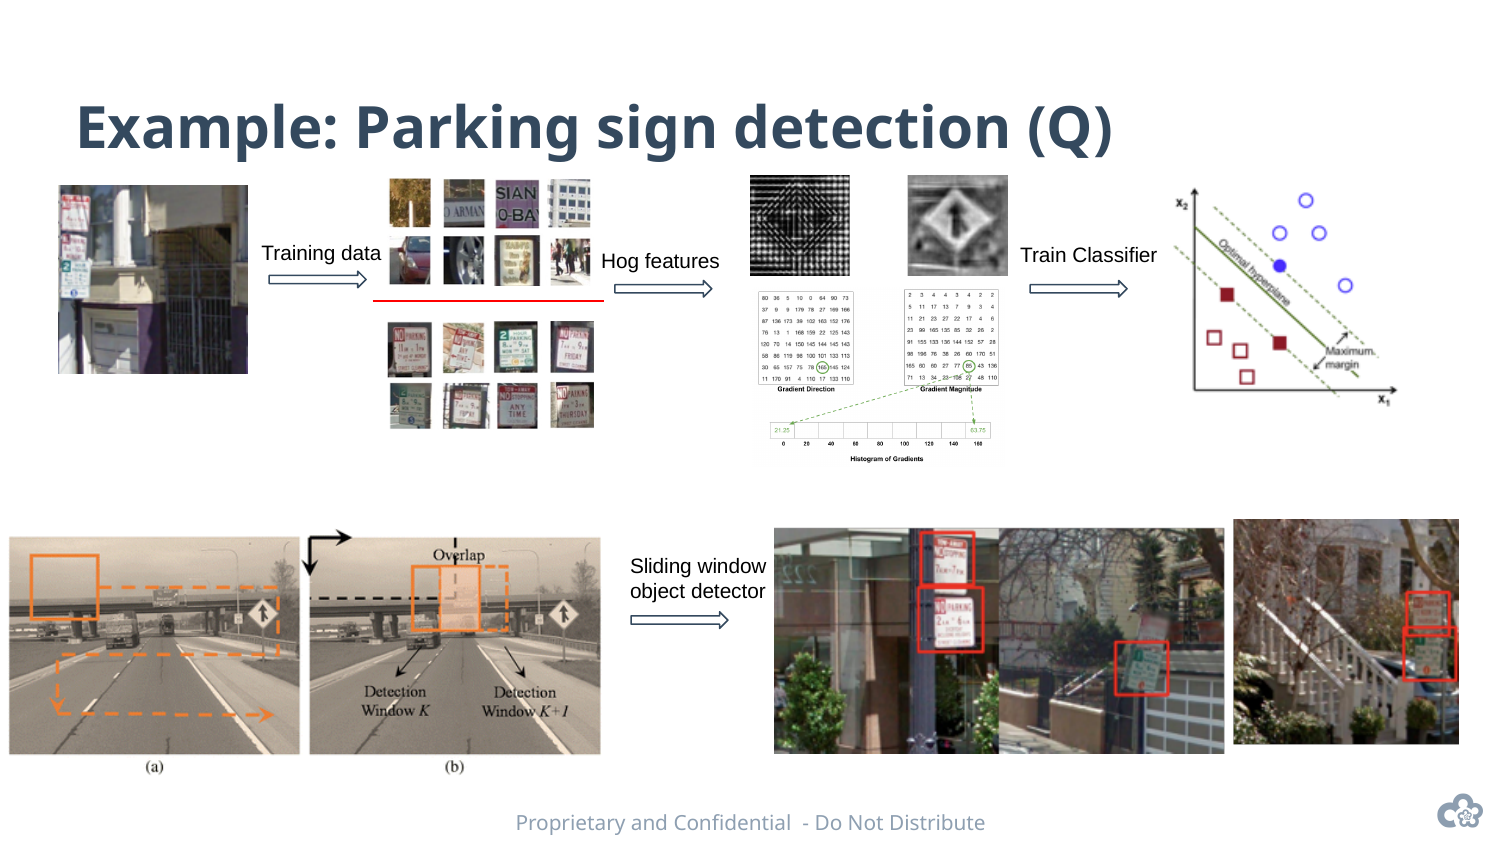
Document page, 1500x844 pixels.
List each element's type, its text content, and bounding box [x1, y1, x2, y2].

picture [387, 321, 594, 431]
text_box Proprietary and Confidential - Do Not Distribute [484, 806, 1017, 837]
title Example: Parking sign detection (Q) [75, 33, 1425, 168]
text_box Hog features [586, 232, 754, 301]
text_box Training data [253, 224, 382, 284]
picture [387, 178, 594, 287]
picture [750, 175, 1008, 276]
text_box Train Classifier [1004, 210, 1147, 298]
text_box [614, 280, 712, 298]
picture [1436, 793, 1484, 828]
picture [58, 184, 248, 374]
picture [1152, 184, 1420, 411]
picture [773, 519, 1459, 755]
picture [7, 527, 604, 777]
picture [751, 287, 1006, 467]
text_box Sliding window object detector [615, 552, 768, 602]
text_box [631, 611, 728, 629]
